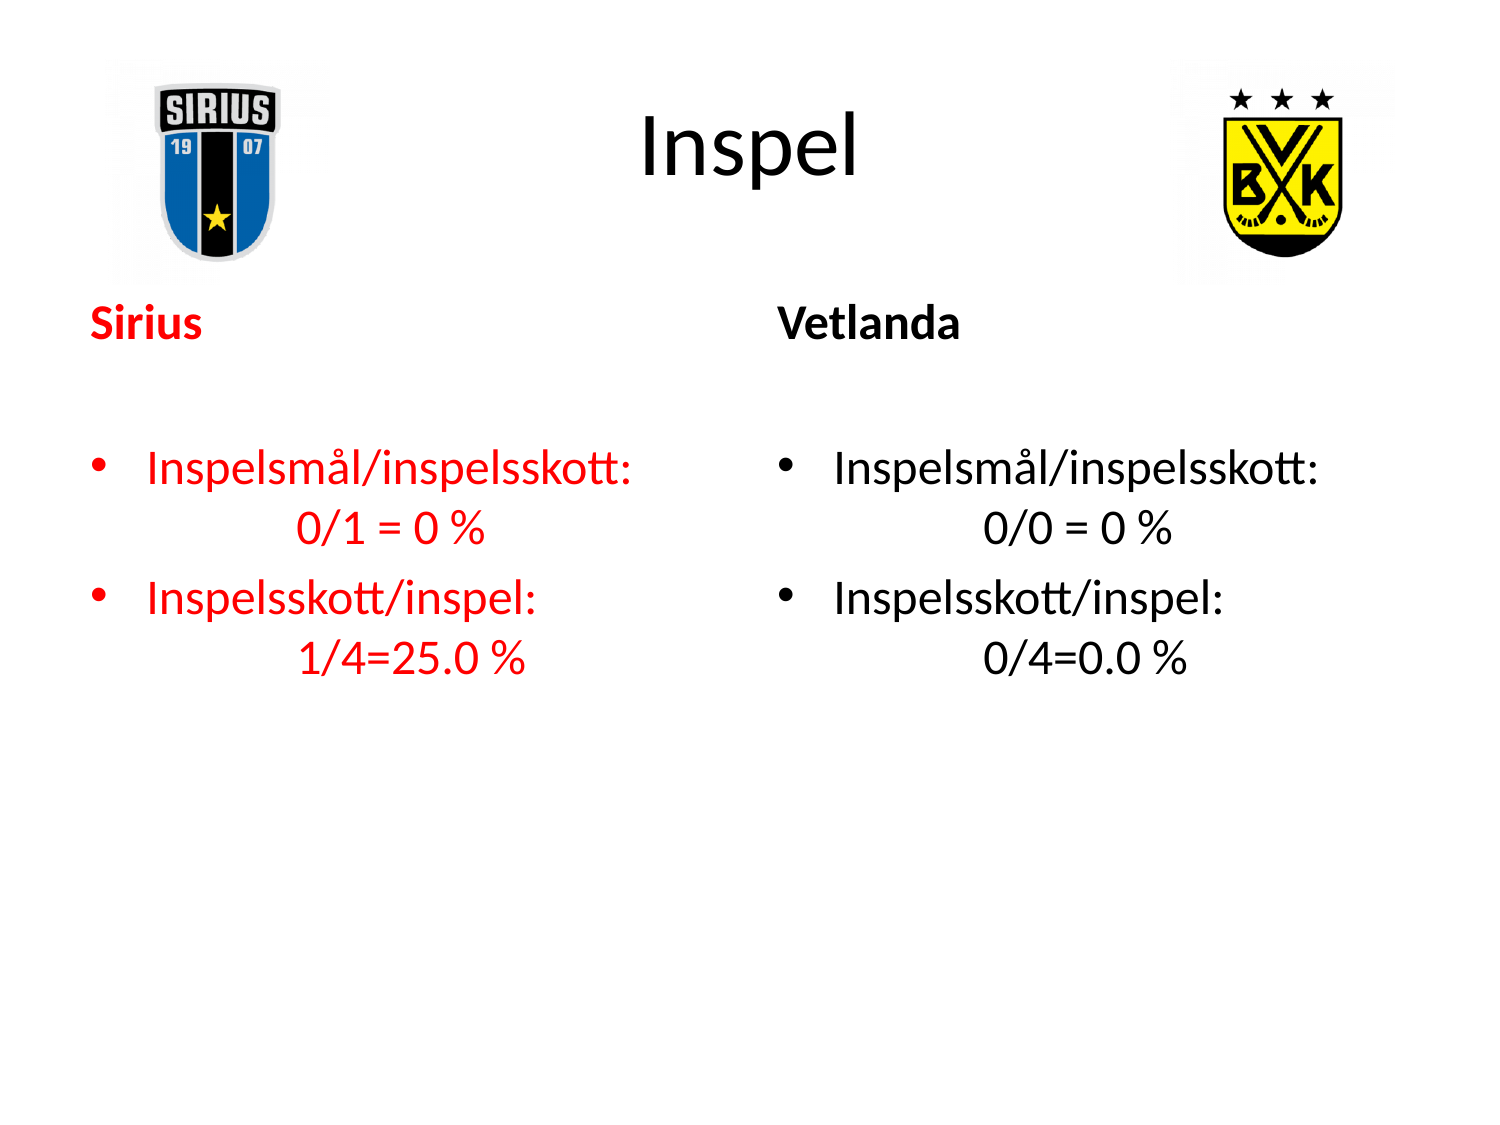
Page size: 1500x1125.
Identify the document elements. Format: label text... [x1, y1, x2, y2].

list Sirius [75, 251, 738, 356]
title Inspel [75, 45, 1425, 233]
list Inspelsmål/inspelsskott: 0/0 = 0 % Inspelsskott/inspel: 0/4=0.0 % [761, 356, 1425, 1005]
list Inspelsmål/inspelsskott: 0/1 = 0 % Inspelsskott/inspel: 1/4=25.0 % [75, 356, 738, 1005]
picture [104, 59, 331, 286]
list Vetlanda [761, 251, 1425, 356]
picture [1169, 59, 1396, 286]
